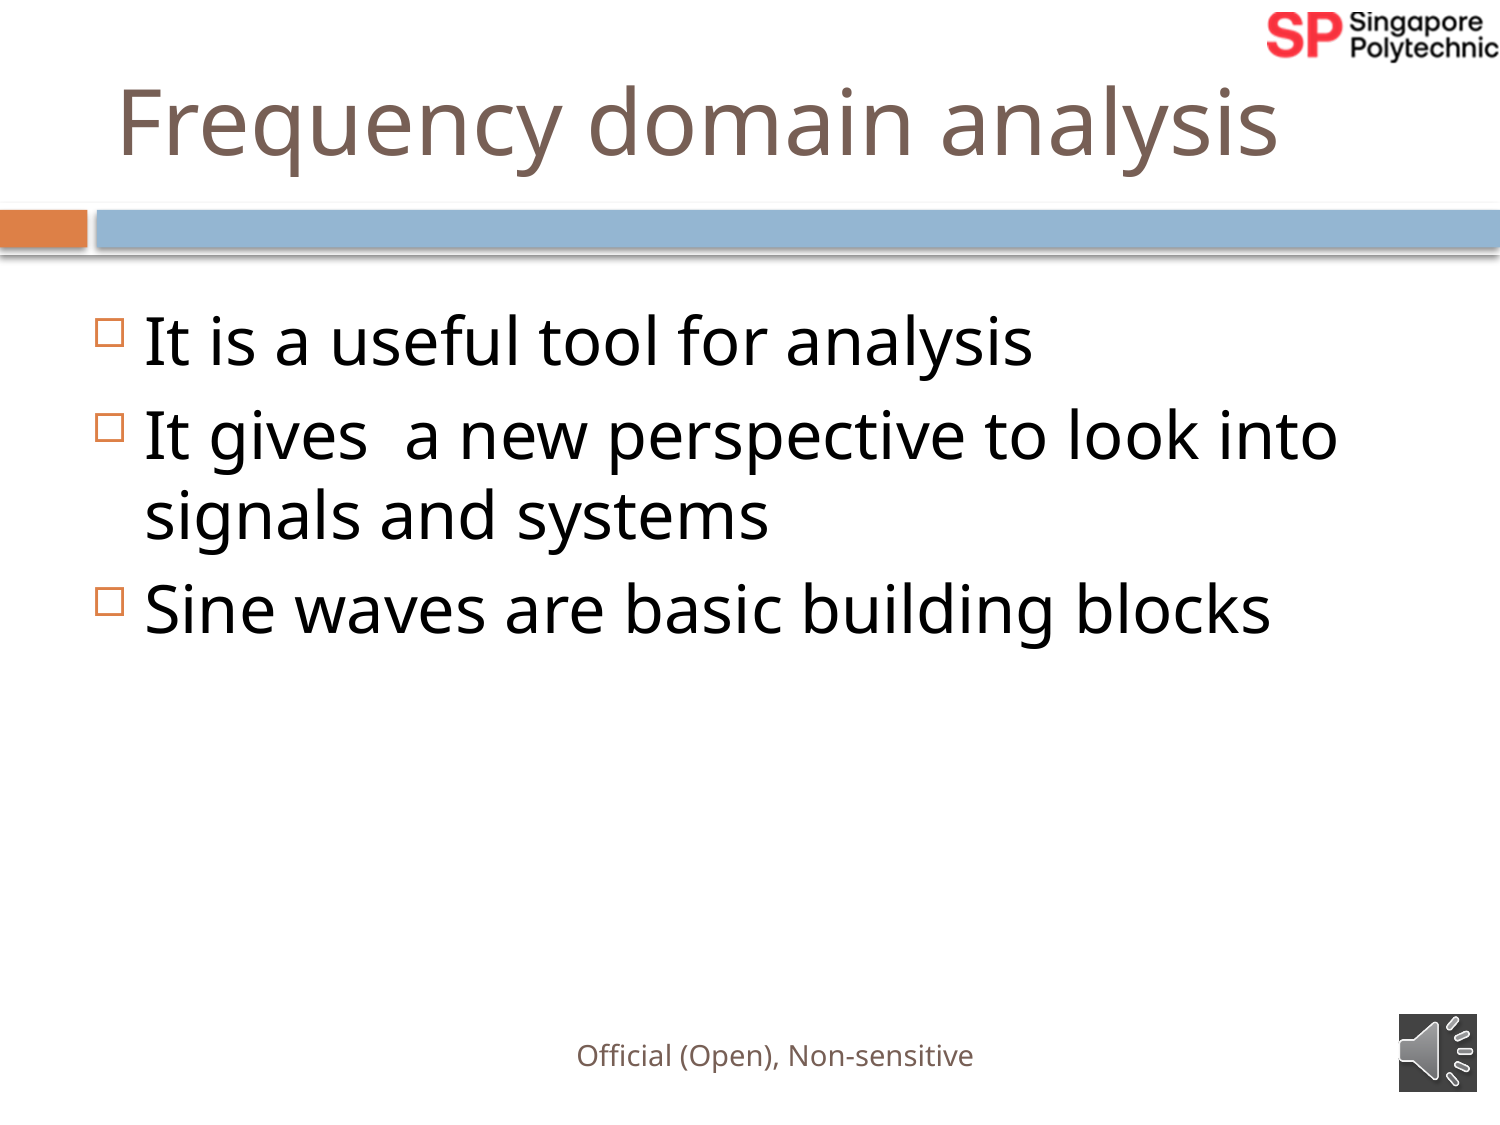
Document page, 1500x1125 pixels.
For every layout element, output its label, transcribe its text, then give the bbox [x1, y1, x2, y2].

footer Official (Open), Non-sensitive [99, 1025, 990, 1085]
picture [1267, 12, 1500, 66]
picture [1397, 1013, 1479, 1094]
list It is a useful tool for analysis It gives a new perspective to look into signals and systems Sine waves are basic building blocks [76, 290, 1424, 1034]
title Frequency domain analysis [100, 37, 1438, 200]
